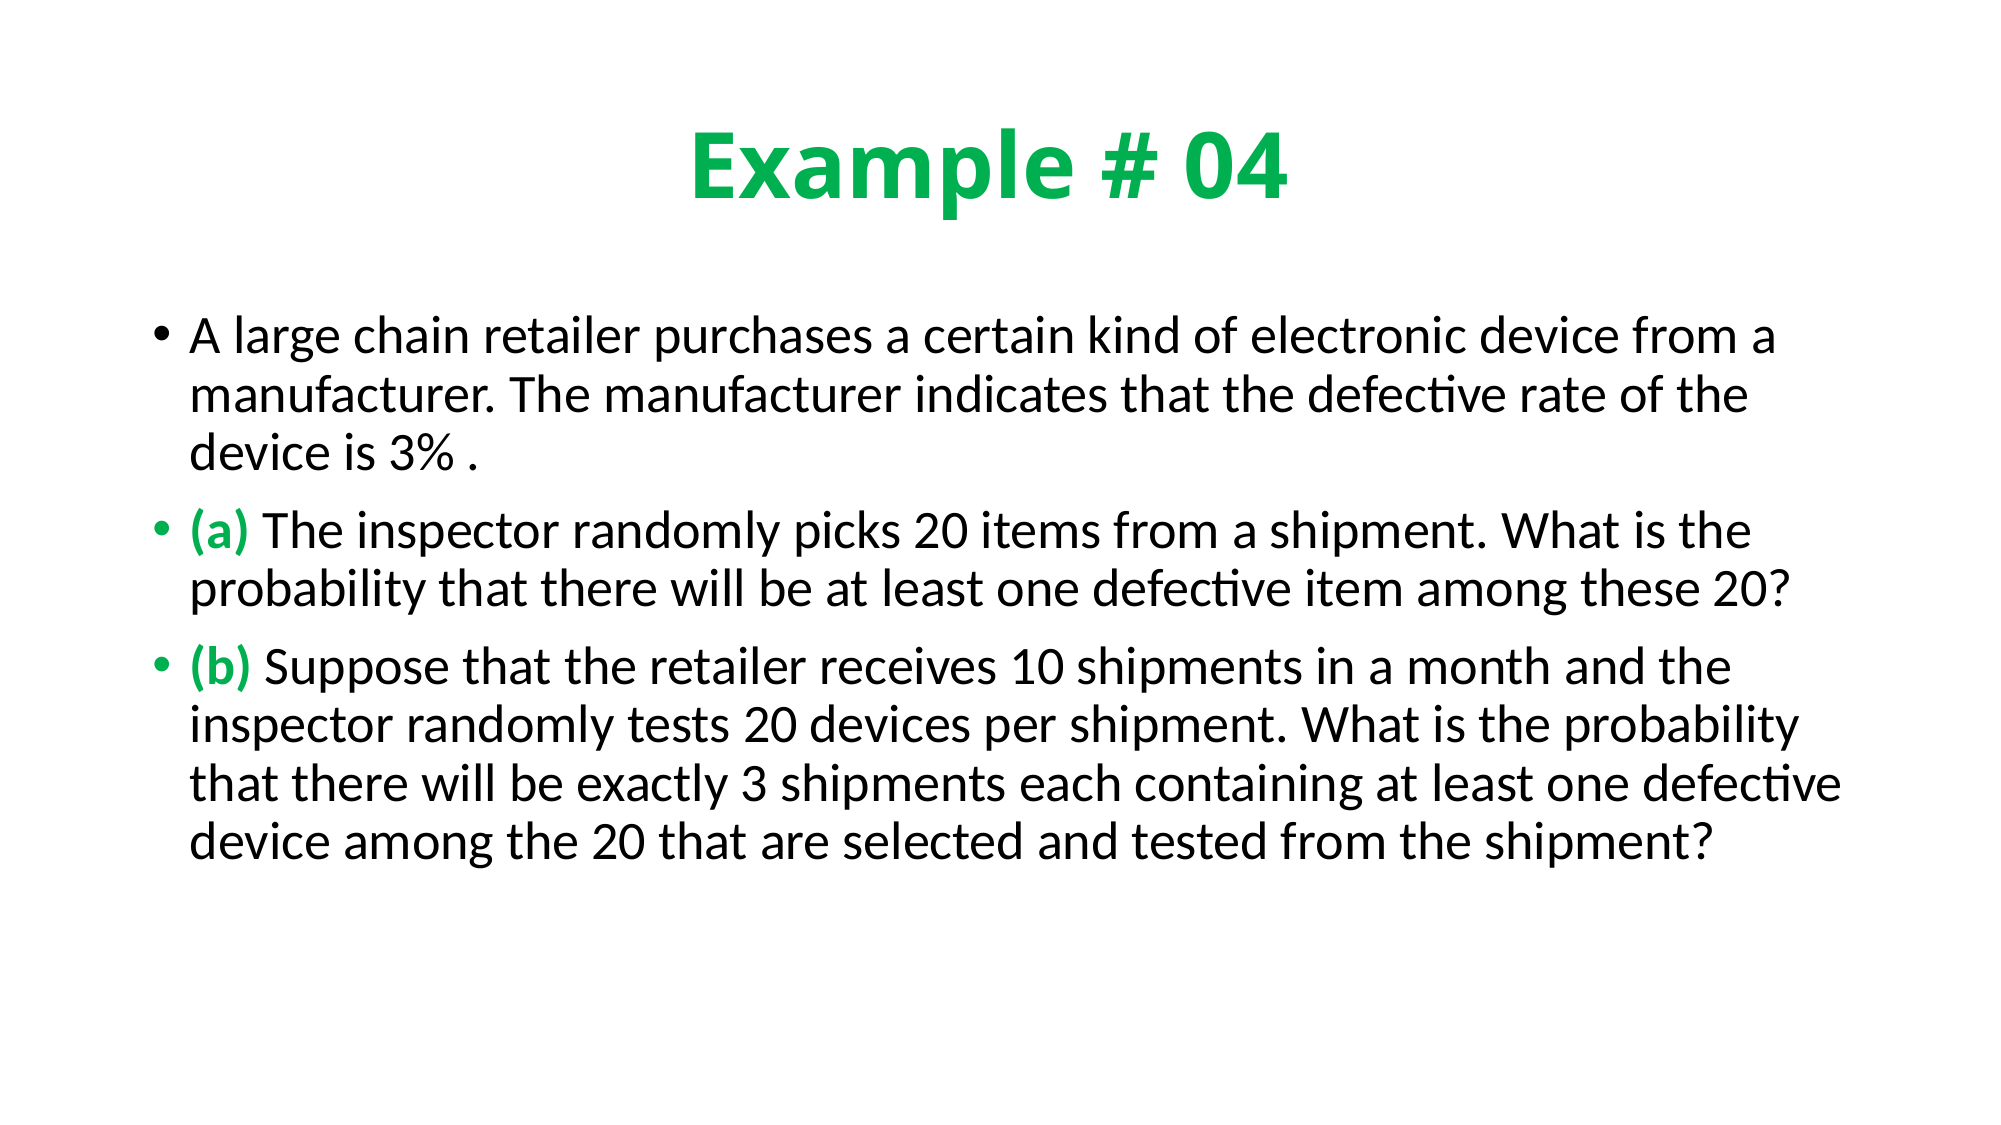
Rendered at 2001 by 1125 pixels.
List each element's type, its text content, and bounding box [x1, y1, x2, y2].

list A large chain retailer purchases a certain kind of electronic device from a manufacturer. The manufacturer indicates that the defective rate of the device is 3% . (a) The inspector randomly picks 20 items from a shipment. What is the probability that there will be at least one defective item among these 20? (b) Suppose that the retailer receives 10 shipments in a month and the inspector randomly tests 20 devices per shipment. What is the probability that there will be exactly 3 shipments each containing at least one defective device among the 20 that are selected and tested from the shipment? [137, 299, 1863, 1014]
title Example # 04 [137, 59, 1863, 278]
